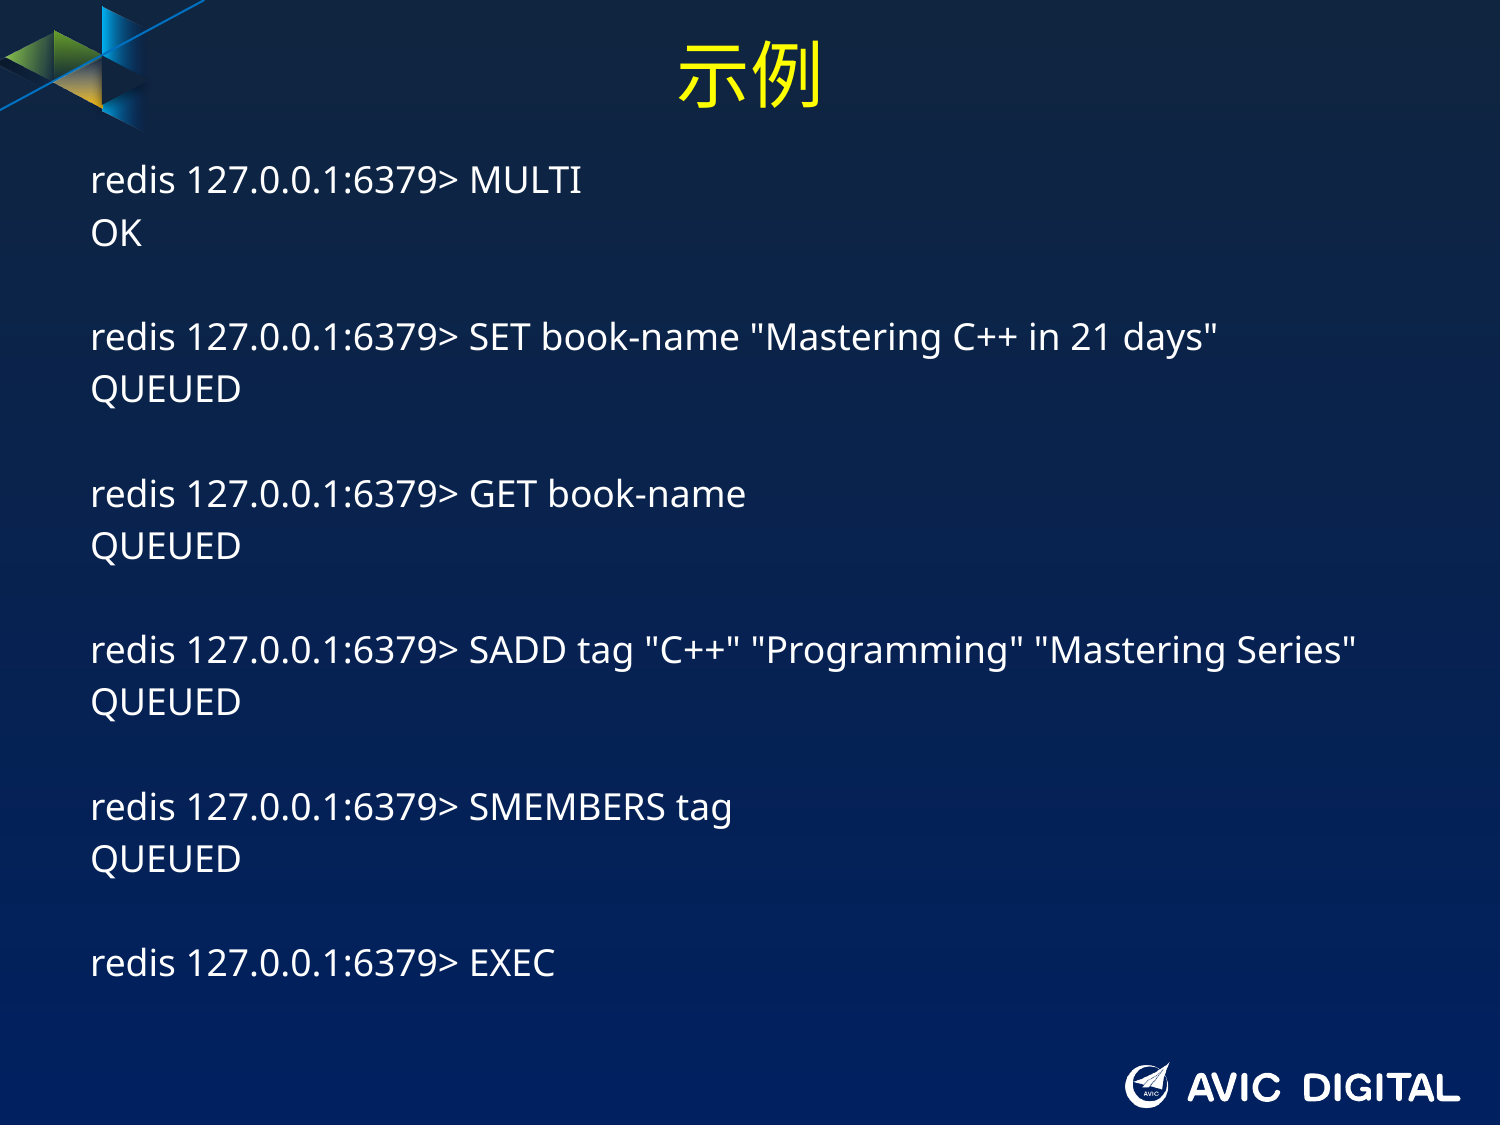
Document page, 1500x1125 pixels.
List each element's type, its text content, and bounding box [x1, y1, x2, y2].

title 示例 [75, 21, 1425, 126]
picture [1116, 1058, 1180, 1110]
list redis 127.0.0.1:6379> MULTI OK redis 127.0.0.1:6379> SET book-name "Mastering C++ in 21 days" QUEUED redis 127.0.0.1:6379> GET book-name QUEUED redis 127.0.0.1:6379> SADD tag "C++" "Programming" "Mastering Series" QUEUED redis 127.0.0.1:6379> SMEMBERS tag QUEUED redis 127.0.0.1:6379> EXEC [75, 149, 1425, 1005]
